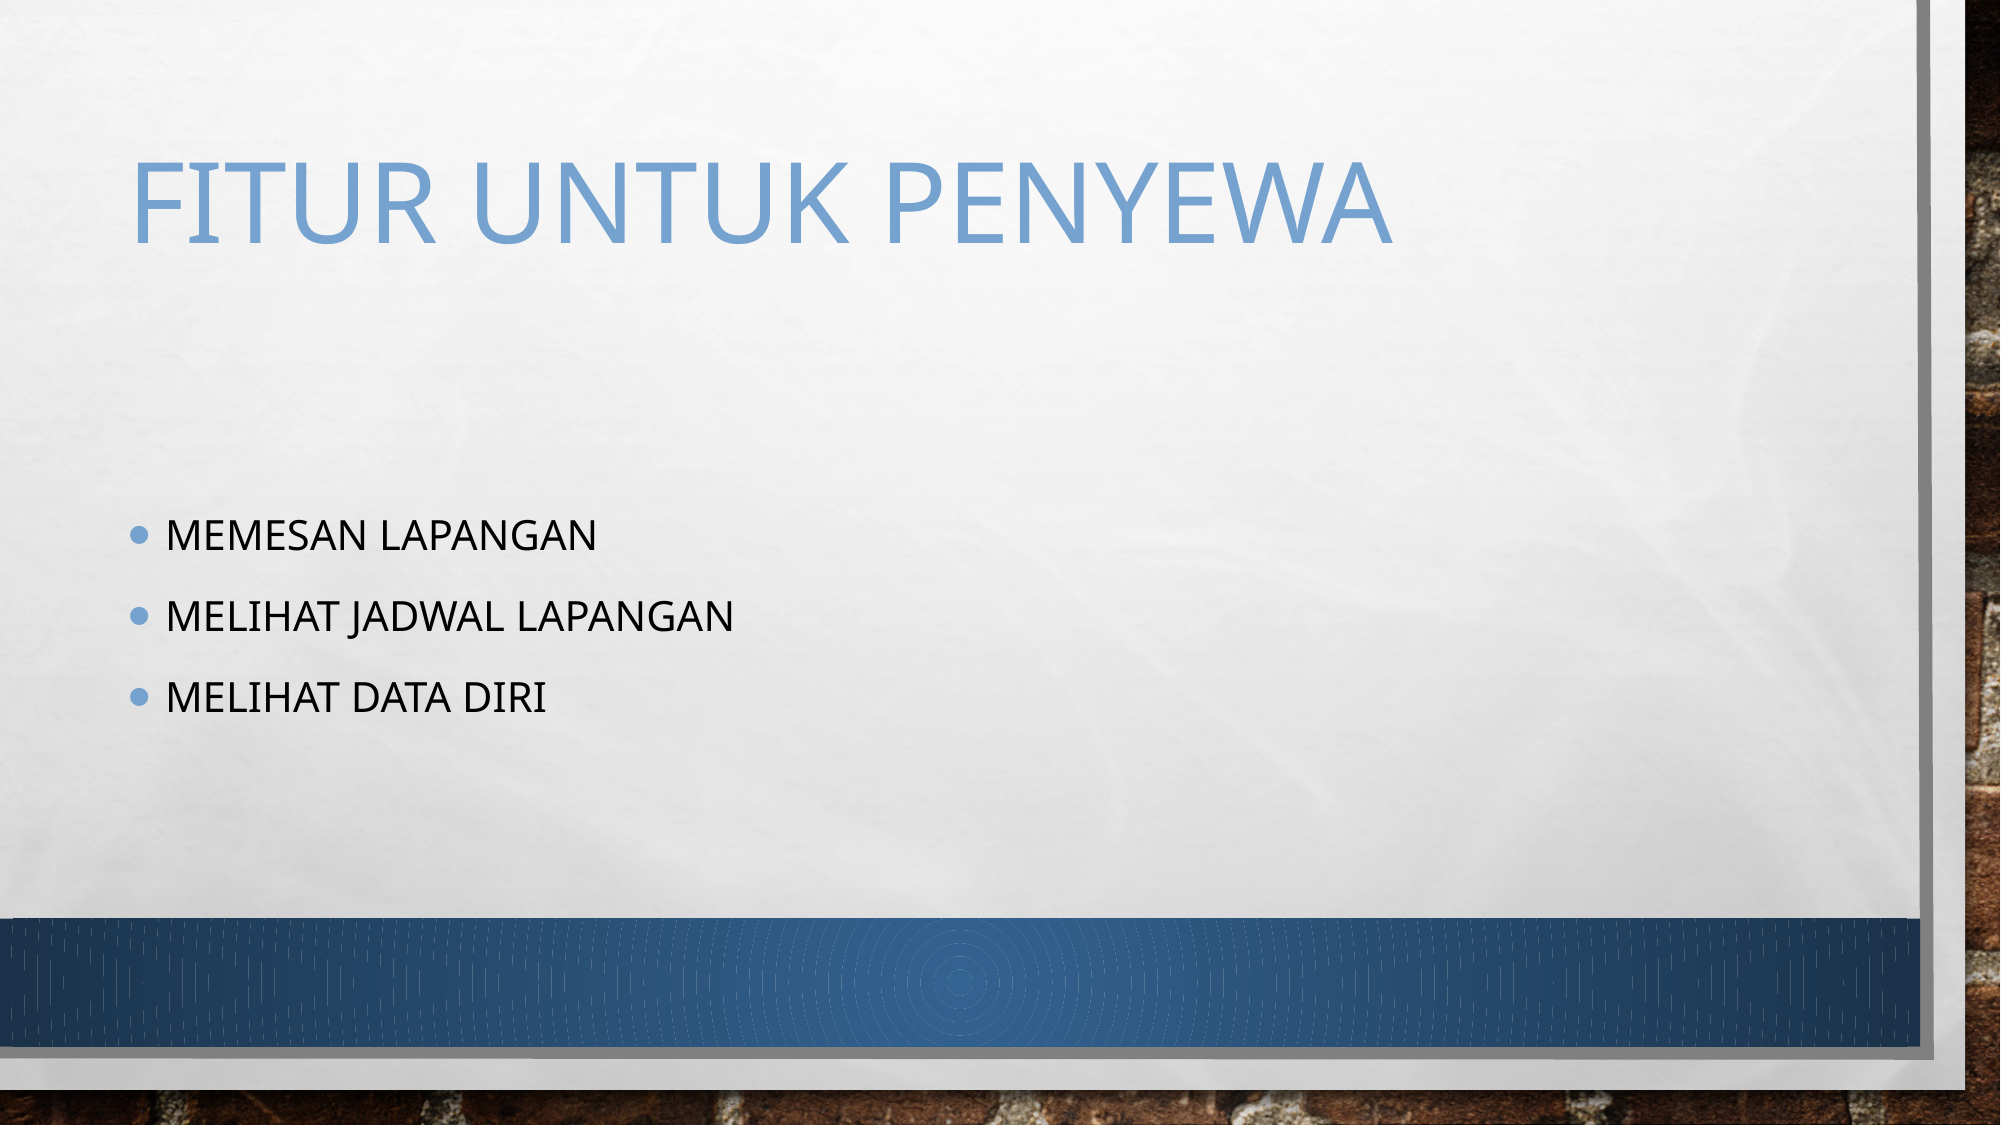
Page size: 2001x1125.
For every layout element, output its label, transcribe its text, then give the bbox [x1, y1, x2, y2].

title Fitur untuk penyewa [112, 112, 1818, 302]
list Memesan lapangan Melihat jadwal lapangan Melihat data diri [112, 338, 1818, 882]
picture [0, 0, 2000, 1125]
